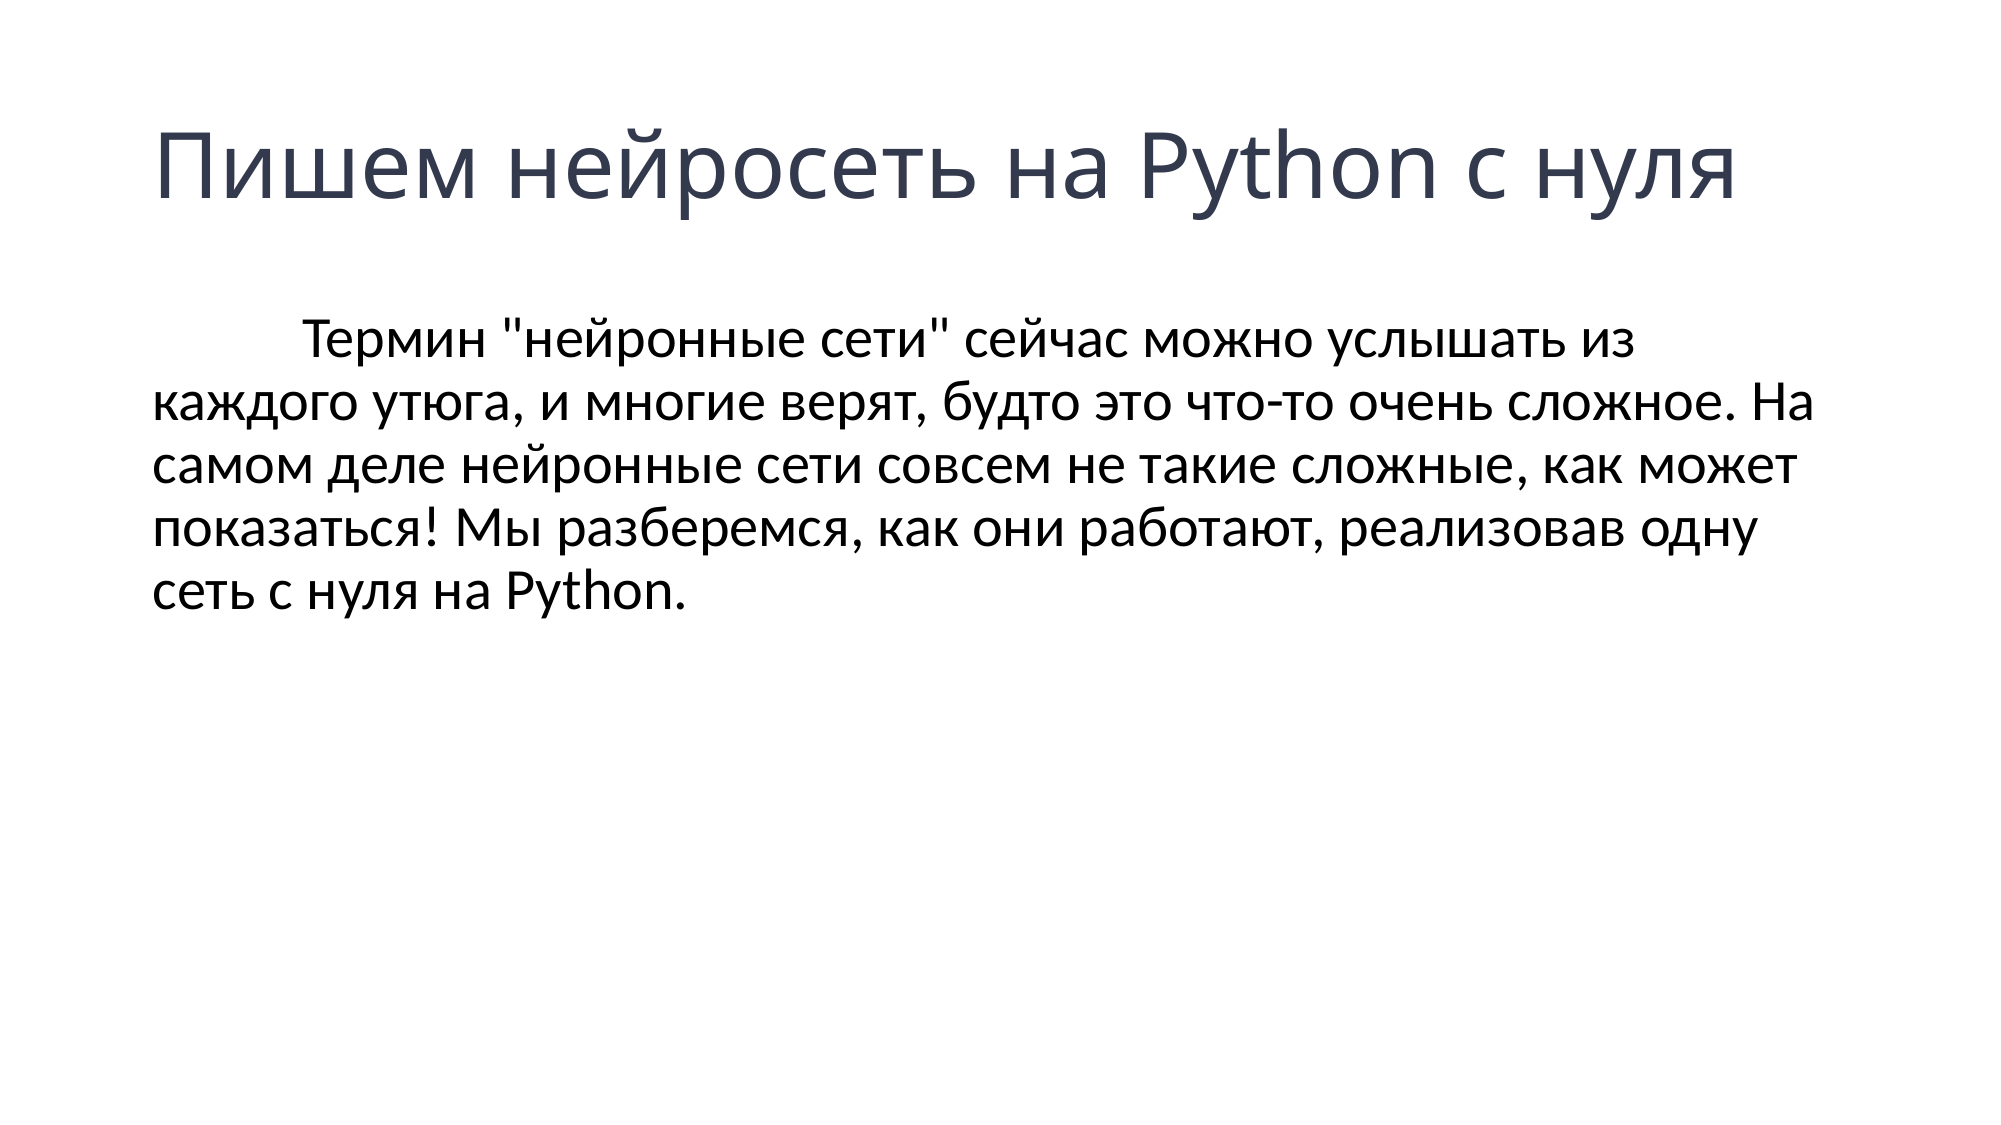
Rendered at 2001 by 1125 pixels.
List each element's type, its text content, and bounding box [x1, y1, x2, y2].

title Пишем нейросеть на Python с нуля [137, 59, 1863, 278]
list Термин "нейронные сети" сейчас можно услышать из каждого утюга, и многие верят, будто это что-то очень сложное. На самом деле нейронные сети совсем не такие сложные, как может показаться! Мы разберемся, как они работают, реализовав одну сеть с нуля на Python. [137, 299, 1863, 1014]
